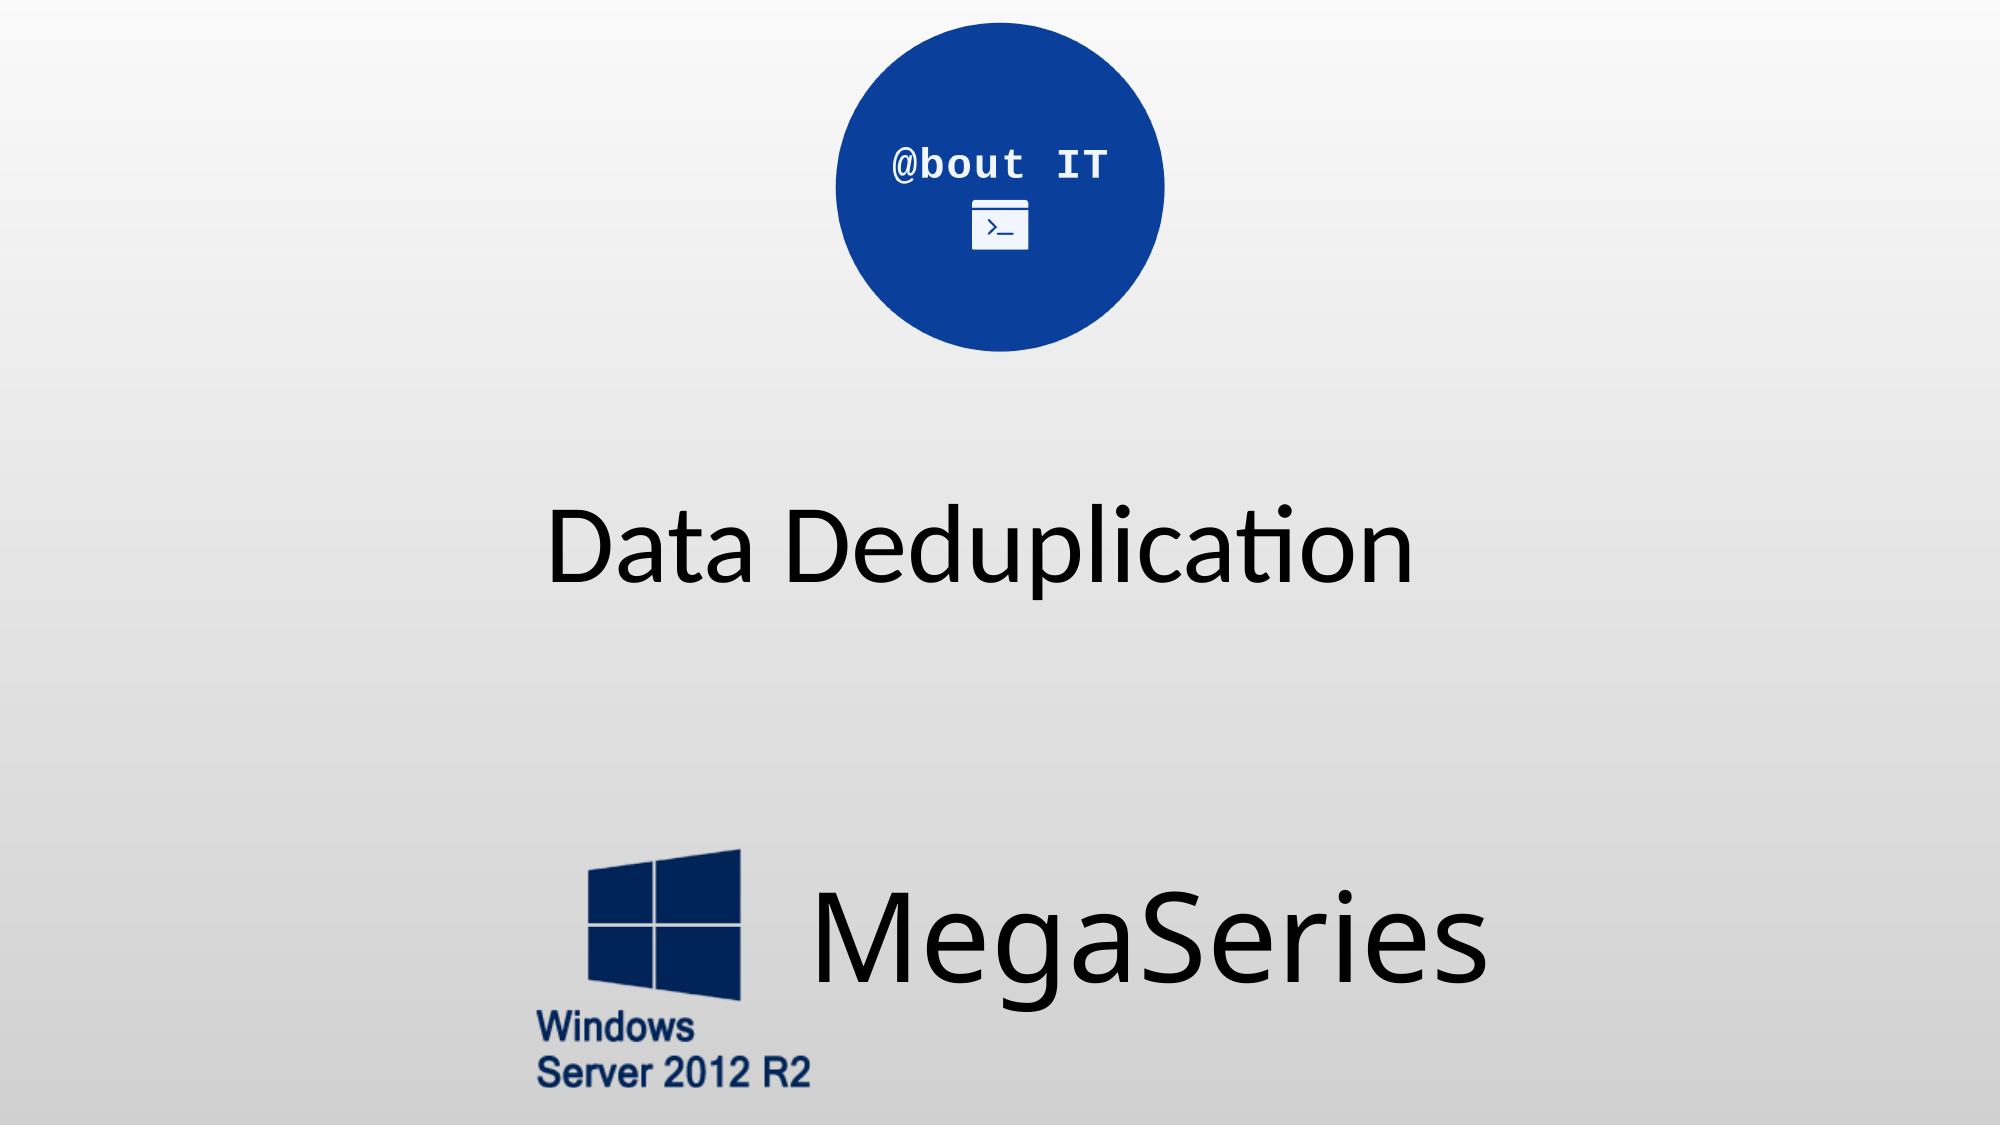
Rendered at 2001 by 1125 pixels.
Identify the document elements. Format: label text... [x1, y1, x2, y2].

title MegaSeries [399, 699, 1900, 1017]
picture [520, 818, 828, 1125]
text_box Data Deduplication [87, 462, 1875, 613]
picture [812, 0, 1188, 376]
